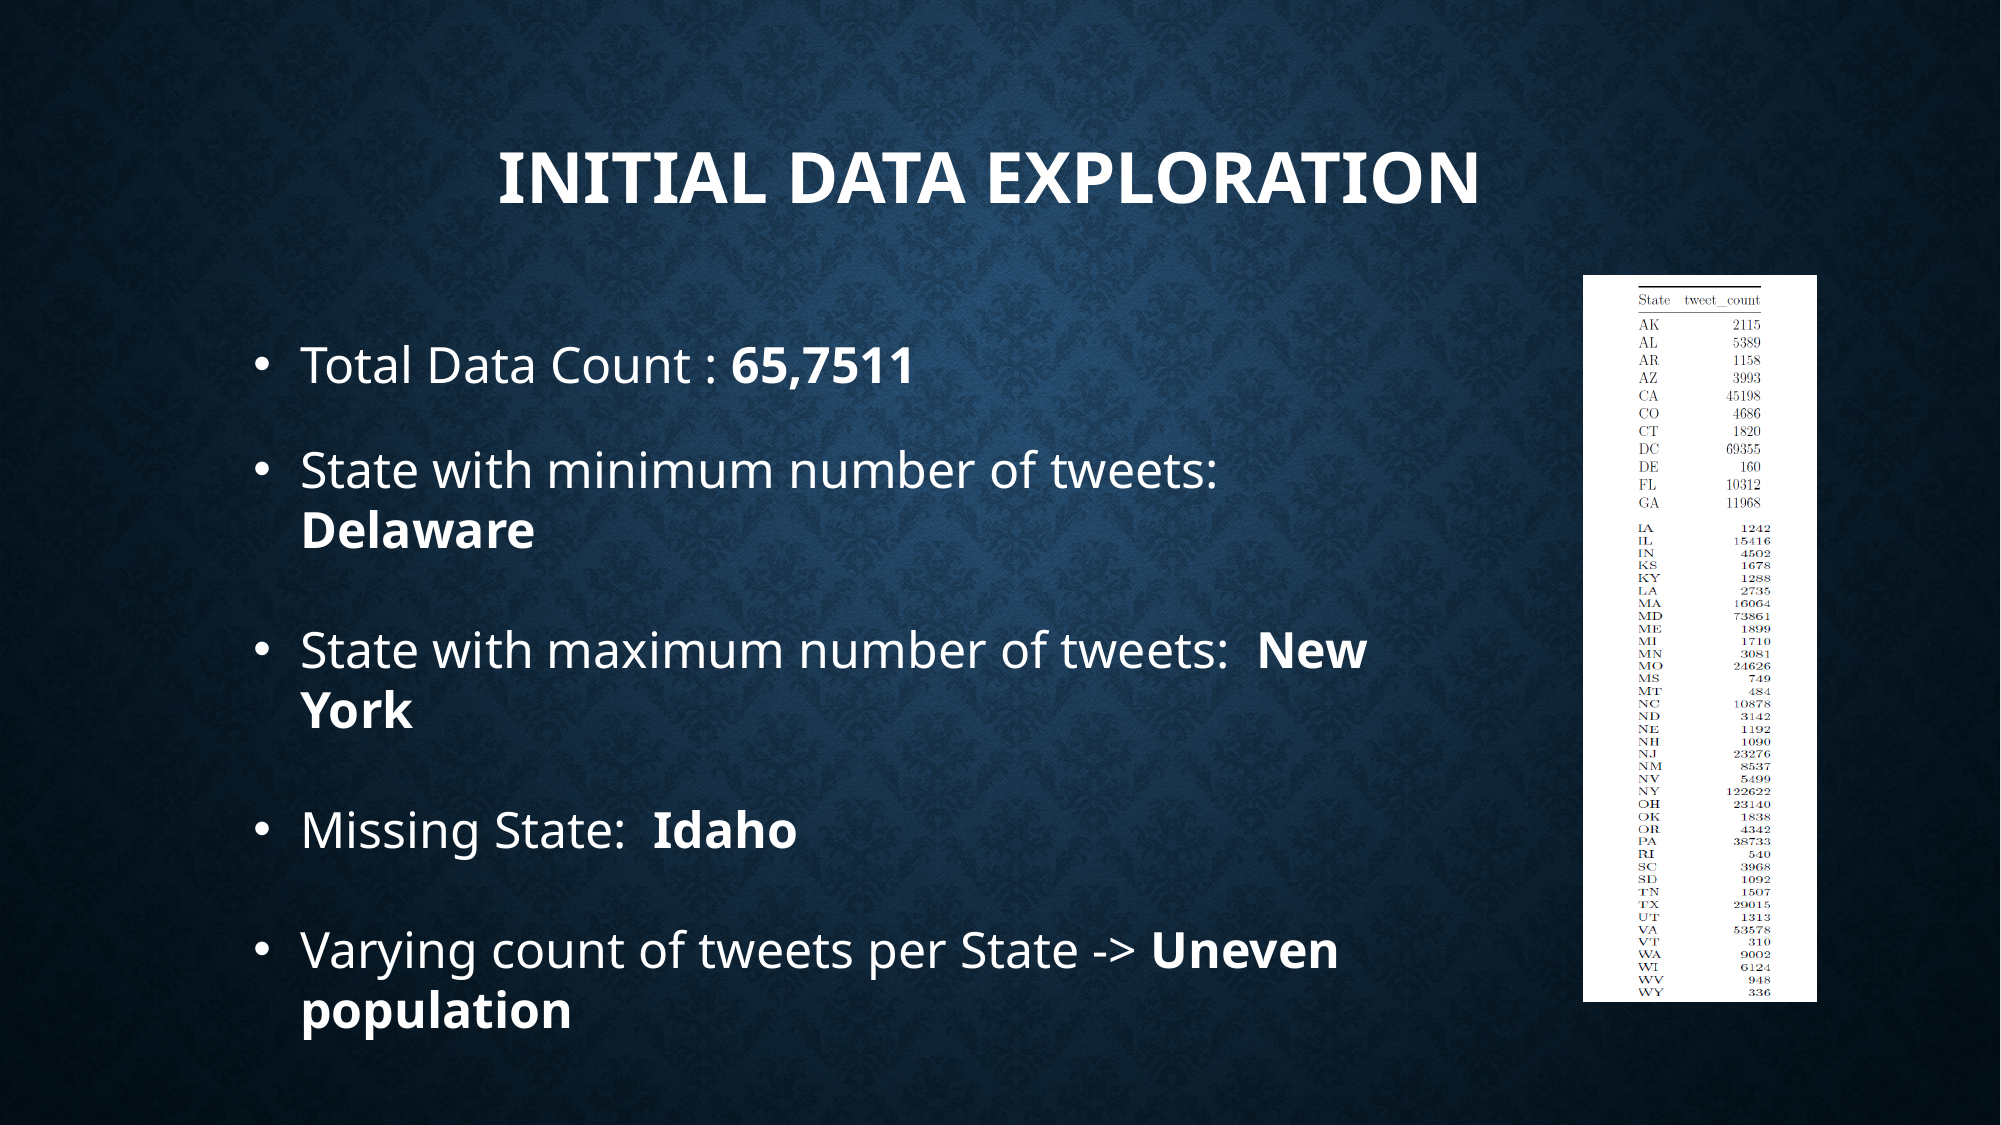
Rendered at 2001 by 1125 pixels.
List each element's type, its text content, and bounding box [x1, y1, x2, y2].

title Initial data exploration [142, 71, 1841, 290]
picture [1582, 274, 1818, 1003]
text_box Total Data Count : 65,7511 State with minimum number of tweets: Delaware State with maximum number of tweets: New York Missing State: Idaho Varying count of tweets per State -> Uneven population [238, 325, 1450, 1091]
